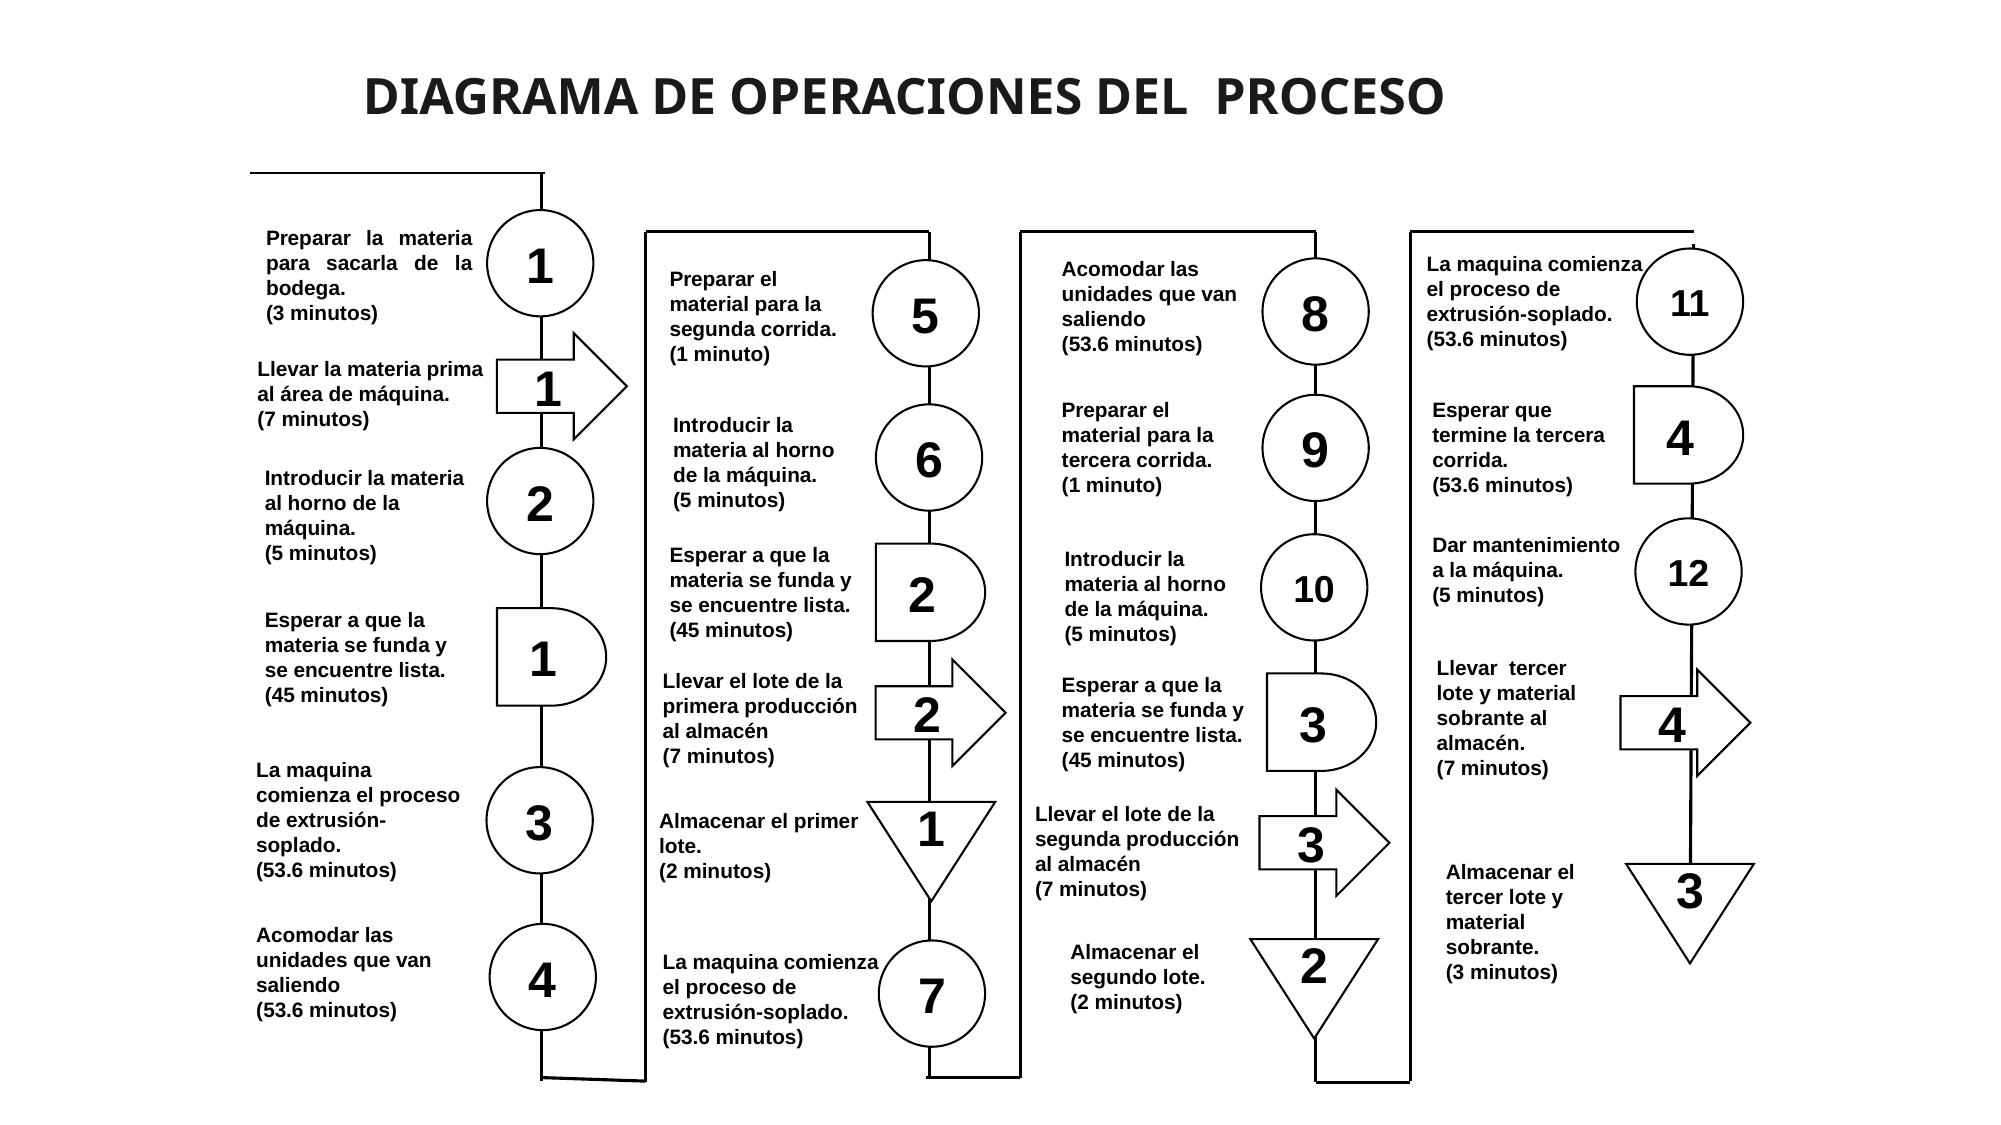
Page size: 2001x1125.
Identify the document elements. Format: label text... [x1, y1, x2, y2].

text_box Acomodar las unidades que van saliendo (53.6 minutos) [241, 914, 492, 1029]
text_box 1 [930, 800, 998, 904]
text_box Introducir la materia al horno de la máquina. (5 minutos) [658, 404, 871, 519]
text_box La maquina comienza el proceso de extrusión-soplado. (53.6 minutos) [648, 941, 900, 1057]
text_box 6 [930, 403, 984, 512]
text_box 3 [1265, 672, 1315, 772]
text_box 4 [1694, 667, 1752, 779]
text_box 4 [1694, 385, 1745, 485]
text_box 11 [1694, 247, 1745, 356]
text_box 3 [542, 766, 594, 875]
text_box Almacenar el primer lote. (2 minutos) [646, 800, 878, 890]
text_box 1 [542, 607, 608, 707]
text_box 3 [486, 766, 541, 875]
text_box 2 [882, 685, 929, 741]
text_box 1 [878, 800, 929, 900]
text_box Esperar a que la materia se funda y se encuentre lista. (45 minutos) [654, 534, 868, 649]
text_box 1 [487, 209, 541, 318]
text_box 1 [542, 330, 629, 442]
text_box 4 [542, 922, 597, 1032]
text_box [1689, 244, 1694, 964]
text_box Dar mantenimiento a la máquina. (5 minutos) [1417, 523, 1637, 614]
text_box 4 [492, 922, 541, 1032]
title DIAGRAMA DE OPERACIONES DEL PROCESO [347, 58, 1698, 139]
text_box La maquina comienza el proceso de extrusión-soplado. (53.6 minutos) [241, 749, 486, 890]
text_box 2 [930, 657, 1008, 769]
text_box Llevar la materia prima al área de máquina. (7 minutos) [242, 348, 503, 439]
text_box Esperar a que la materia se funda y se encuentre lista. (45 minutos) [1046, 664, 1260, 779]
text_box 3 [1267, 815, 1315, 871]
text_box La maquina comienza el proceso de extrusión-soplado. (53.6 minutos) [1411, 243, 1664, 359]
text_box Preparar el material para la tercera corrida. (1 minuto) [1046, 389, 1260, 505]
text_box 5 [930, 259, 980, 368]
text_box 2 [930, 542, 987, 643]
text_box 2 [488, 446, 541, 556]
text_box Preparar el material para la segunda corrida. (1 minuto) [654, 258, 868, 373]
text_box 2 [1248, 938, 1315, 1041]
text_box 3 [1316, 787, 1391, 899]
text_box Llevar el lote de la segunda producción al almacén (7 minutos) [1021, 793, 1267, 909]
text_box 10 [1263, 533, 1315, 642]
text_box 5 [871, 259, 929, 368]
text_box 12 [1637, 517, 1689, 626]
text_box 2 [542, 446, 595, 556]
text_box Llevar el lote de la primera producción al almacén (7 minutos) [648, 660, 882, 775]
text_box 1 [495, 607, 541, 707]
text_box Acomodar las unidades que van saliendo (53.6 minutos) [1046, 248, 1289, 364]
text_box 3 [1624, 862, 1691, 966]
text_box 9 [1261, 393, 1315, 503]
text_box 3 [1316, 672, 1378, 772]
text_box 1 [542, 209, 595, 318]
text_box 4 [1621, 695, 1689, 751]
text_box 8 [1289, 257, 1315, 366]
text_box 1 [503, 358, 541, 414]
text_box 3 [1694, 862, 1756, 960]
text_box 4 [1632, 385, 1689, 485]
text_box 6 [874, 403, 929, 512]
text_box 2 [1316, 938, 1381, 1038]
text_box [541, 1077, 645, 1082]
text_box 9 [1316, 393, 1370, 503]
text_box Almacenar el segundo lote. (2 minutos) [1055, 931, 1248, 1022]
text_box Introducir la materia al horno de la máquina. (5 minutos) [249, 457, 488, 573]
text_box 8 [1316, 257, 1370, 366]
text_box 12 [1694, 517, 1743, 626]
text_box 10 [1316, 533, 1369, 642]
text_box Almacenar el tercer lote y material sobrante. (3 minutos) [1431, 851, 1624, 992]
text_box 2 [874, 542, 929, 643]
text_box Llevar tercer lote y material sobrante al almacén. (7 minutos) [1421, 647, 1621, 788]
text_box Introducir la materia al horno de la máquina. (5 minutos) [1049, 538, 1263, 654]
text_box 7 [930, 939, 987, 1048]
text_box Esperar que termine la tercera corrida. (53.6 minutos) [1417, 389, 1637, 505]
text_box Preparar la materia para sacarla de la bodega. (3 minutos) [251, 217, 487, 332]
text_box 7 [900, 939, 929, 1048]
text_box 11 [1664, 247, 1689, 356]
text_box Esperar a que la materia se funda y se encuentre lista. (45 minutos) [250, 598, 488, 714]
